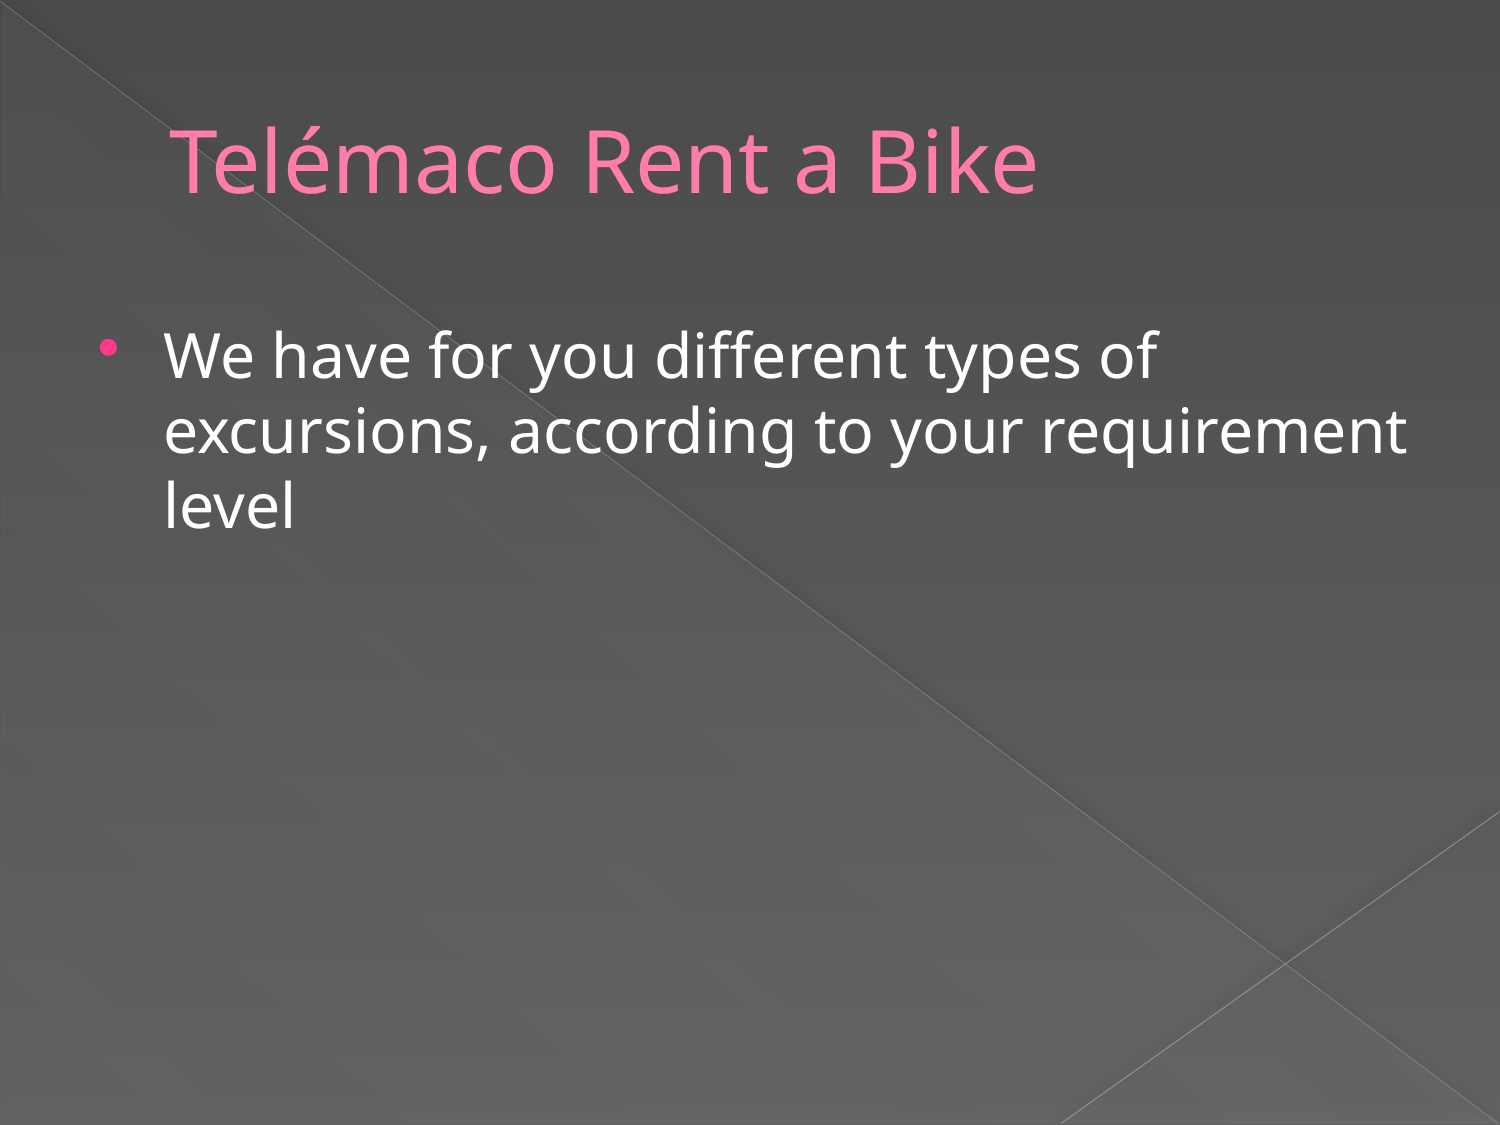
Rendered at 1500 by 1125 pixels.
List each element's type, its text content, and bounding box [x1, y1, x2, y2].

list We have for you different types of excursions, according to your requirement level [75, 308, 1425, 1059]
title Telémaco Rent a Bike [75, 43, 1425, 274]
